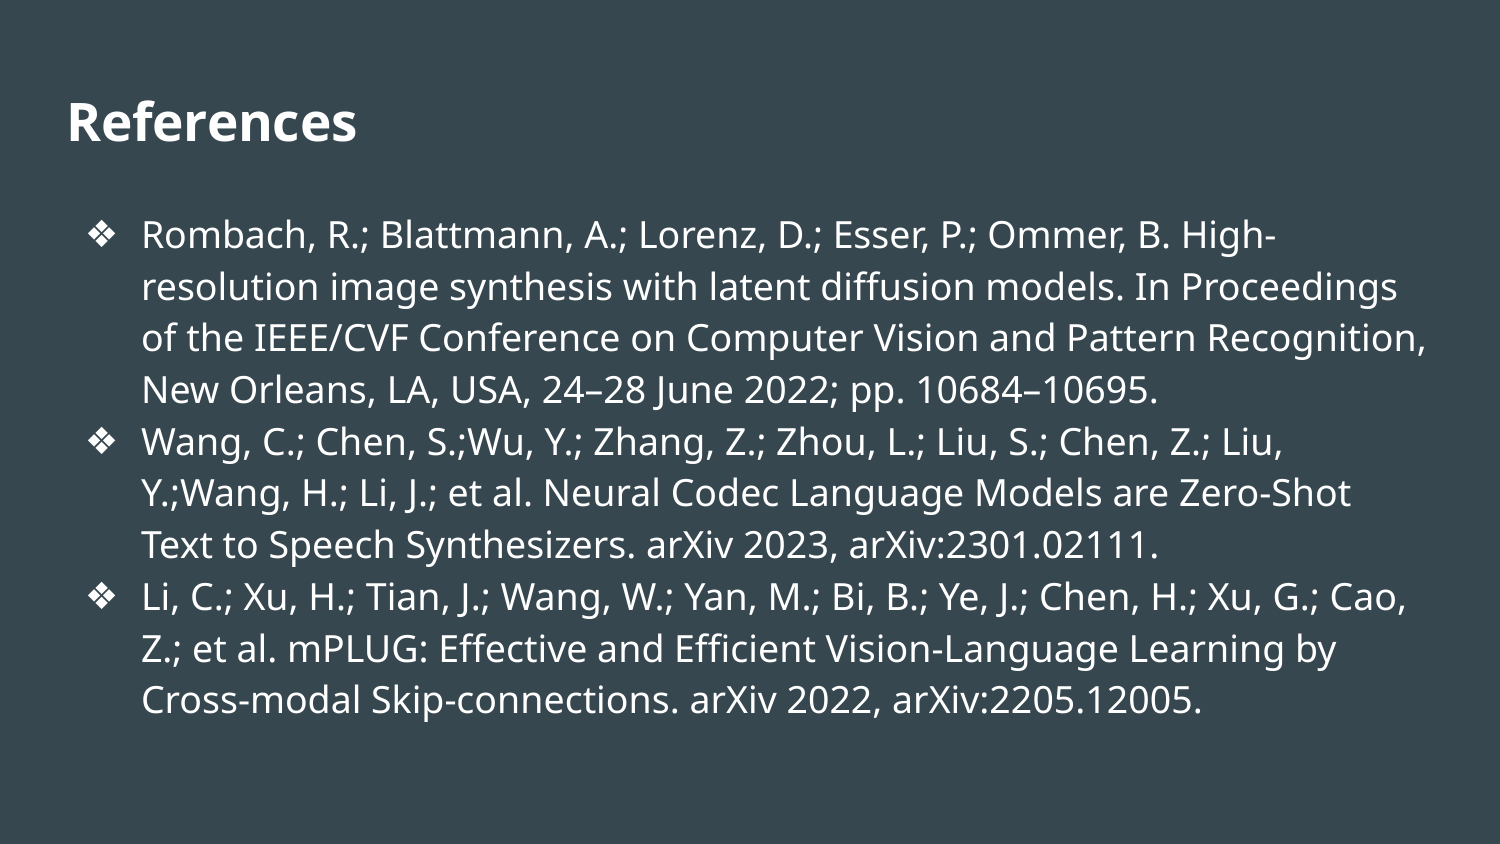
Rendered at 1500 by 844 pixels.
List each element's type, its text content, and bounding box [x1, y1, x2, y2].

title References [51, 72, 1449, 167]
list Rombach, R.; Blattmann, A.; Lorenz, D.; Esser, P.; Ommer, B. High-resolution image synthesis with latent diffusion models. In Proceedings of the IEEE/CVF Conference on Computer Vision and Pattern Recognition, New Orleans, LA, USA, 24–28 June 2022; pp. 10684–10695. Wang, C.; Chen, S.;Wu, Y.; Zhang, Z.; Zhou, L.; Liu, S.; Chen, Z.; Liu, Y.;Wang, H.; Li, J.; et al. Neural Codec Language Models are Zero-Shot Text to Speech Synthesizers. arXiv 2023, arXiv:2301.02111. Li, C.; Xu, H.; Tian, J.; Wang, W.; Yan, M.; Bi, B.; Ye, J.; Chen, H.; Xu, G.; Cao, Z.; et al. mPLUG: Effective and Efficient Vision-Language Learning by Cross-modal Skip-connections. arXiv 2022, arXiv:2205.12005. [51, 189, 1449, 750]
